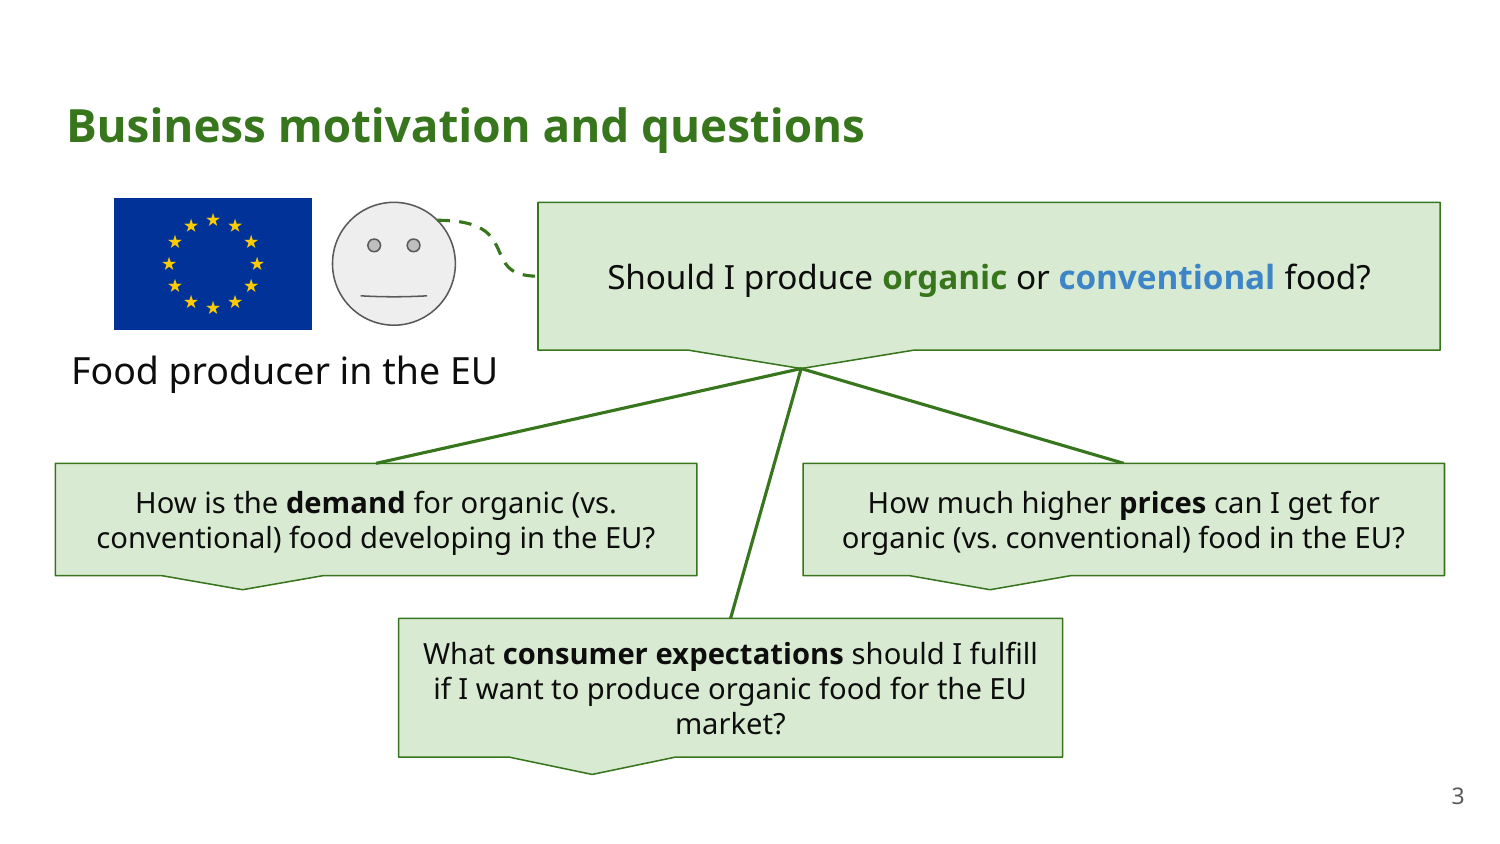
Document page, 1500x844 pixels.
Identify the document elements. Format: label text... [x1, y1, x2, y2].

text_box How is the demand for organic (vs. conventional) food developing in the EU? [55, 463, 697, 590]
text_box How much higher prices can I get for organic (vs. conventional) food in the EU? [807, 463, 1445, 590]
text_box Should I produce organic or conventional food? [537, 202, 1441, 366]
text_box [332, 202, 454, 326]
picture [114, 197, 312, 330]
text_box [375, 368, 728, 464]
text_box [804, 368, 1124, 464]
slide_number ‹#› [1389, 764, 1480, 830]
title Business motivation and questions [51, 72, 1449, 167]
text_box What consumer expectations should I fulfill if I want to produce organic food for the EU market? [398, 618, 1063, 775]
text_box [459, 197, 516, 299]
text_box Food producer in the EU [51, 332, 519, 387]
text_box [730, 368, 802, 619]
